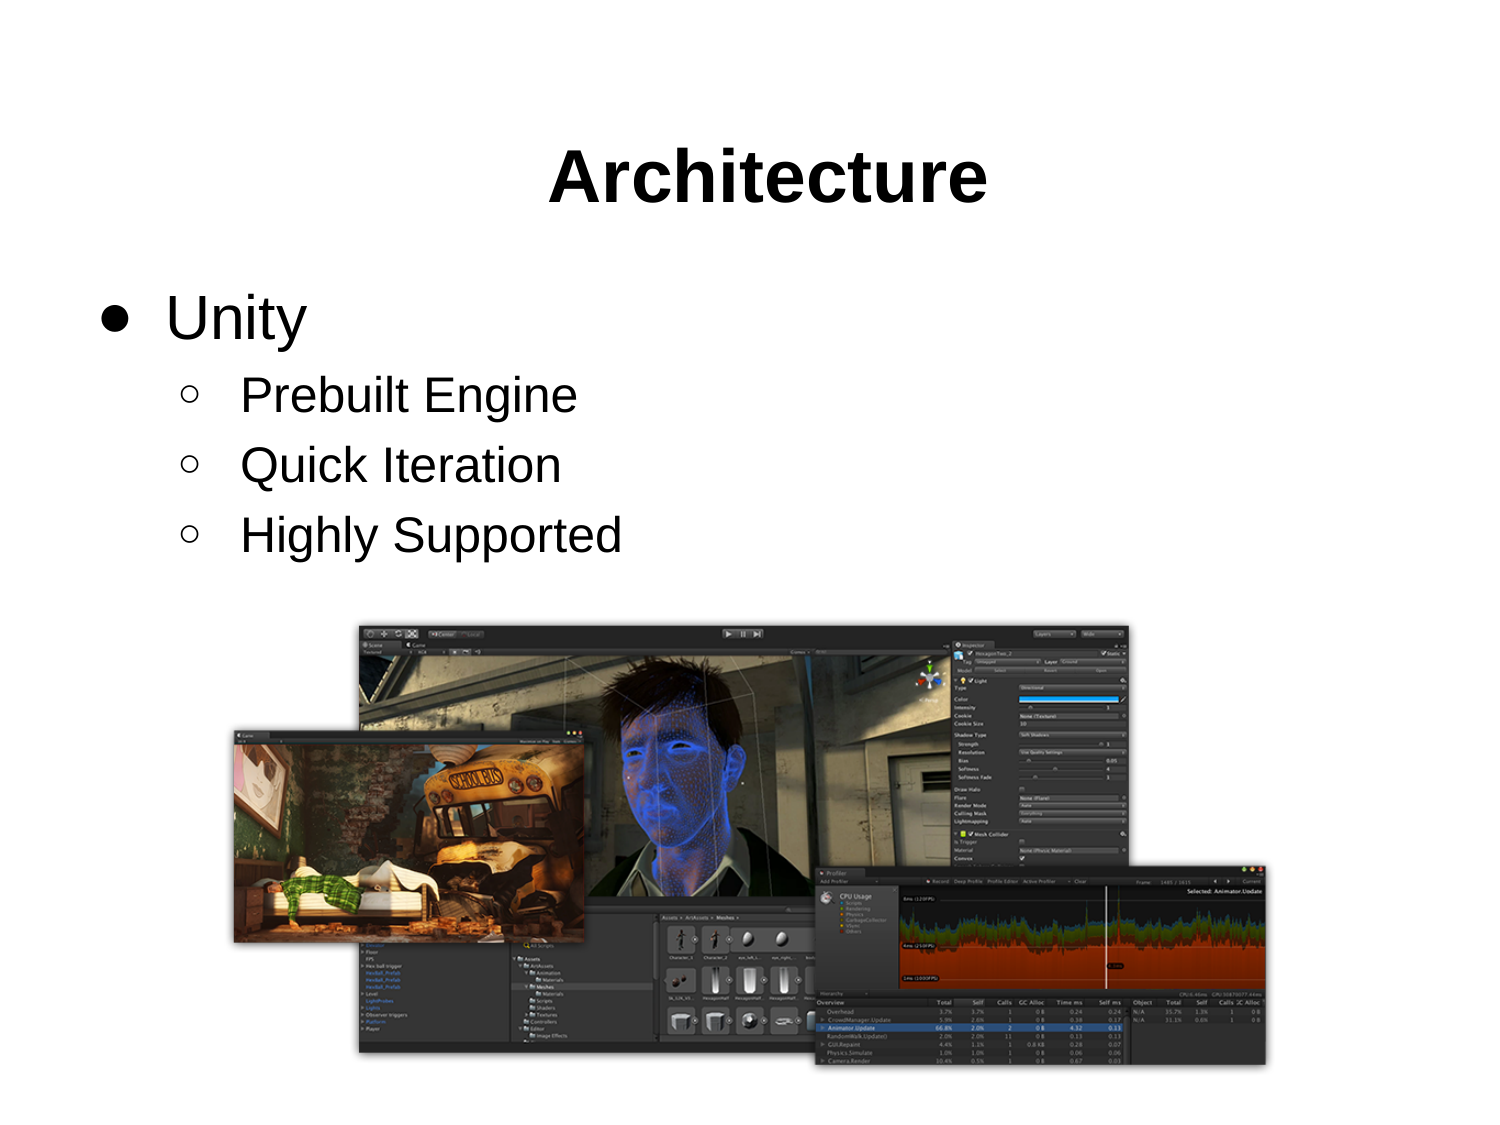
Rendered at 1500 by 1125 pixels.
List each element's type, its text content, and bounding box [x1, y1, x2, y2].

list Unity Prebuilt Engine Quick Iteration Highly Supported [75, 262, 1425, 1078]
title Architecture [75, 45, 1425, 233]
text_box [224, 617, 1276, 1078]
